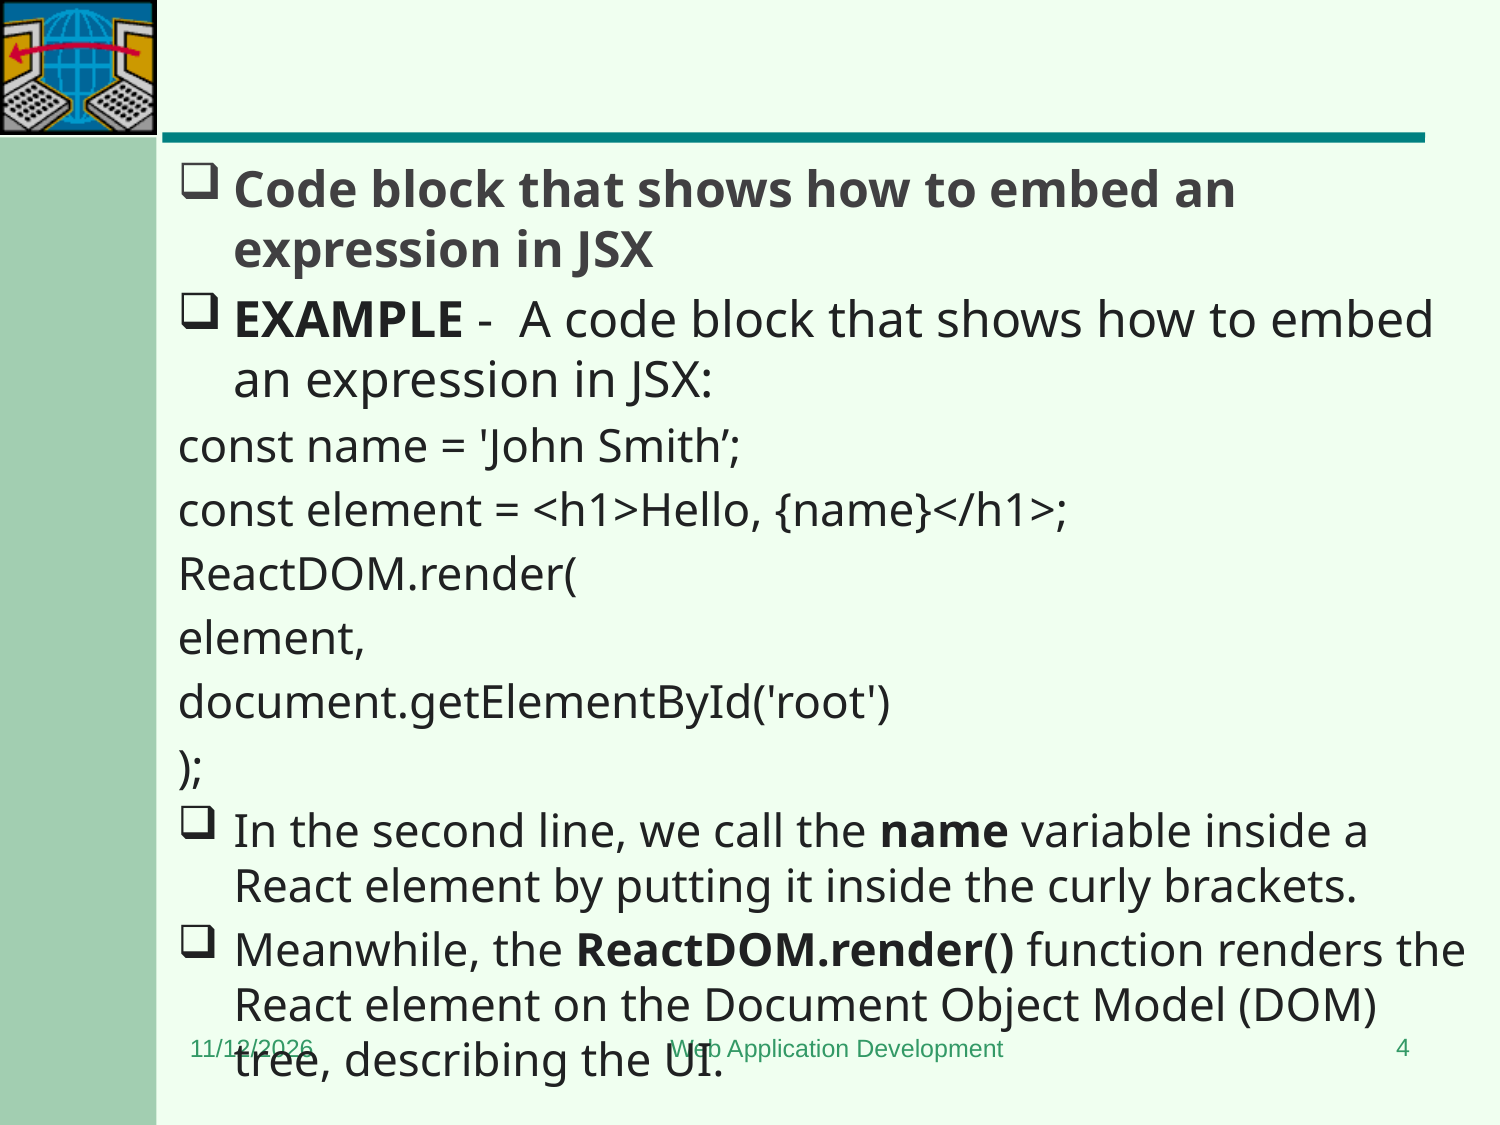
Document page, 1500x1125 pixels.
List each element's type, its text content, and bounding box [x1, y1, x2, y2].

footer Web Application Development [462, 1024, 1213, 1104]
slide_number 4 [1237, 1024, 1426, 1103]
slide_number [174, 1024, 438, 1104]
list Code block that shows how to embed an expression in JSX EXAMPLE - A code block that shows how to embed an expression in JSX: const name = 'John Smith’; const element = <h1>Hello, {name}</h1>; ReactDOM.render( element, document.getElementById('root') ); In the second line, we call the name variable inside a React element by putting it inside the curly brackets. Meanwhile, the ReactDOM.render() function renders the React element on the Document Object Model (DOM) tree, describing the UI. [162, 149, 1488, 1013]
picture [0, 0, 157, 135]
